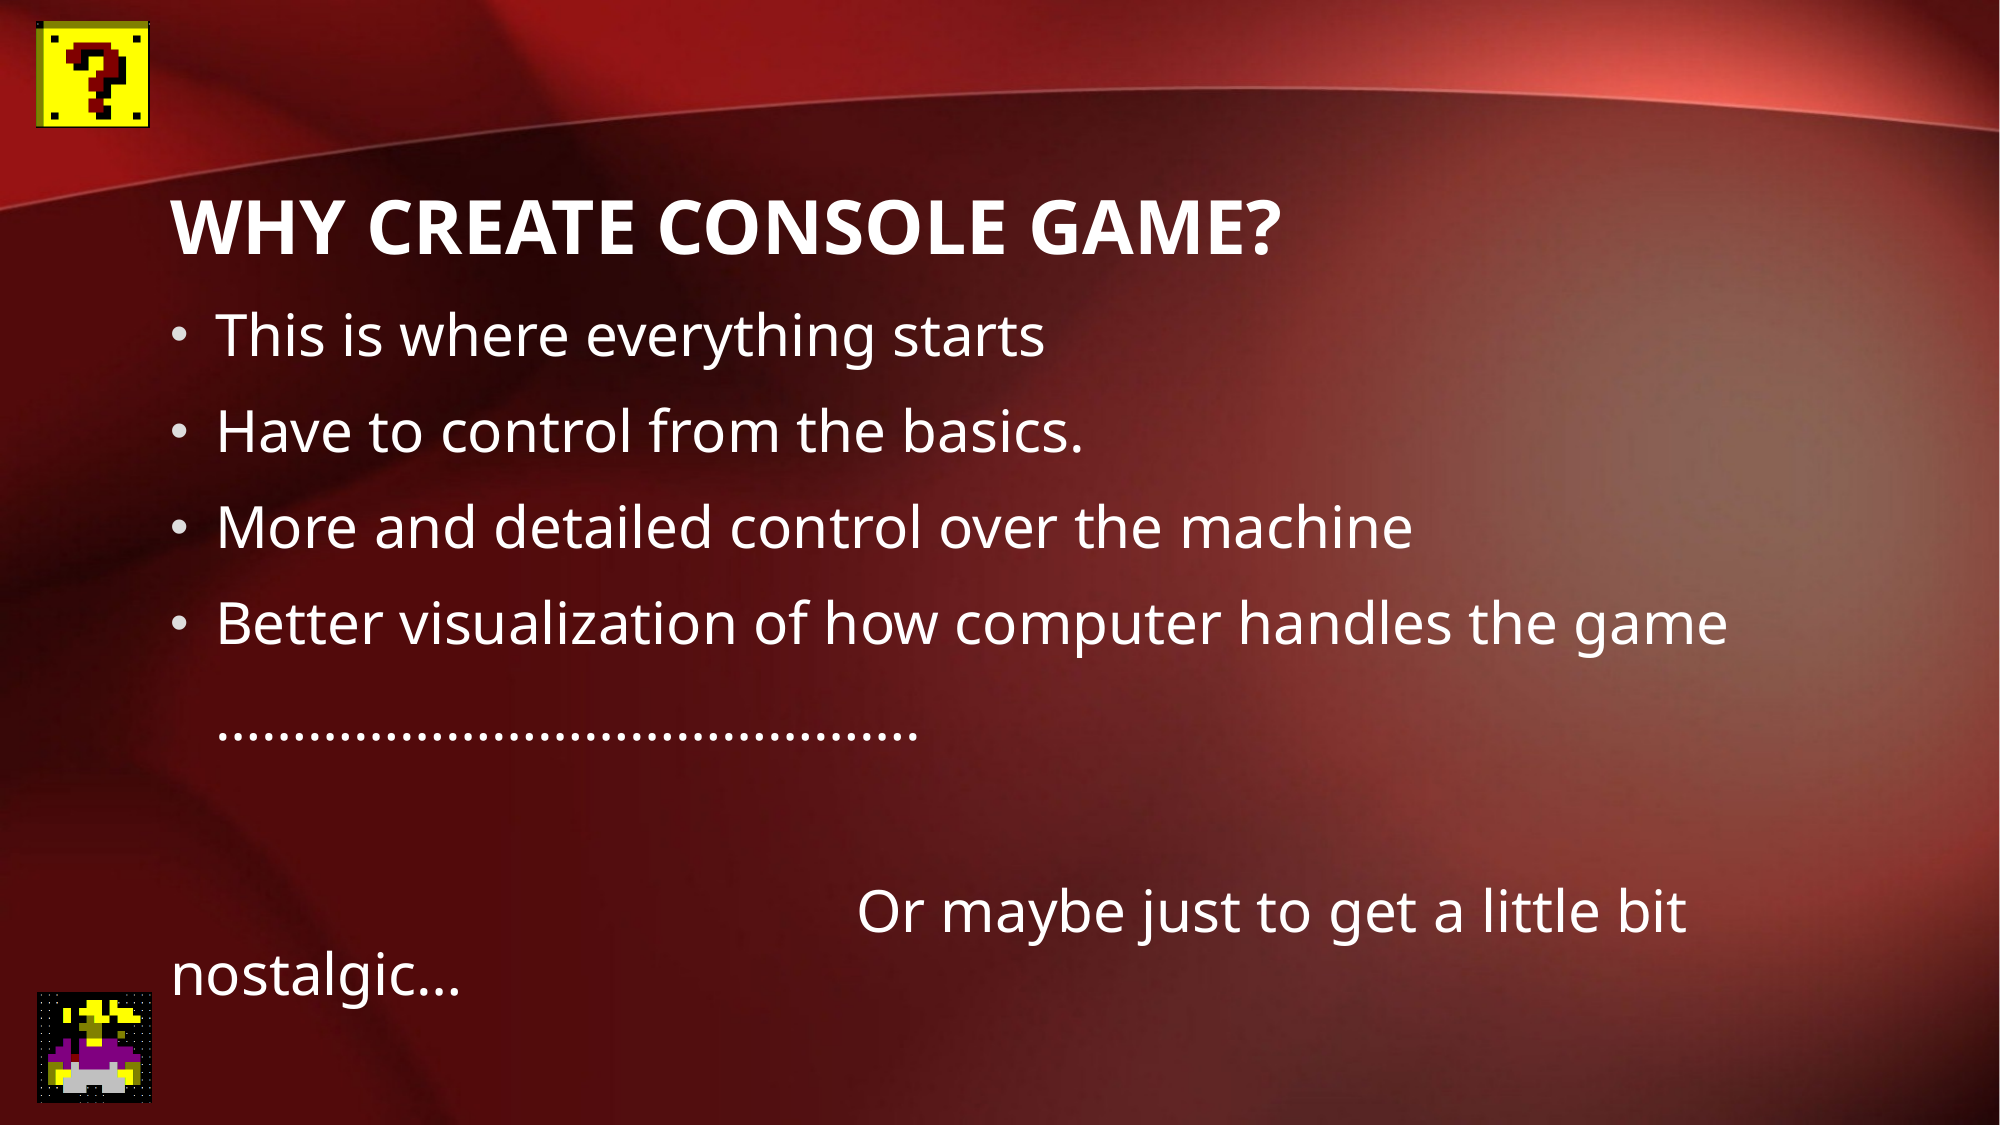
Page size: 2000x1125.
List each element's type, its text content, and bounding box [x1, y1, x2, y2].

list This is where everything starts Have to control from the basics. More and detailed control over the machine Better visualization of how computer handles the game ………………………………………. Or maybe just to get a little bit nostalgic… [149, 295, 1850, 1030]
picture [0, 0, 2000, 1125]
title Why CreaTE Console Game? [149, 79, 1850, 280]
